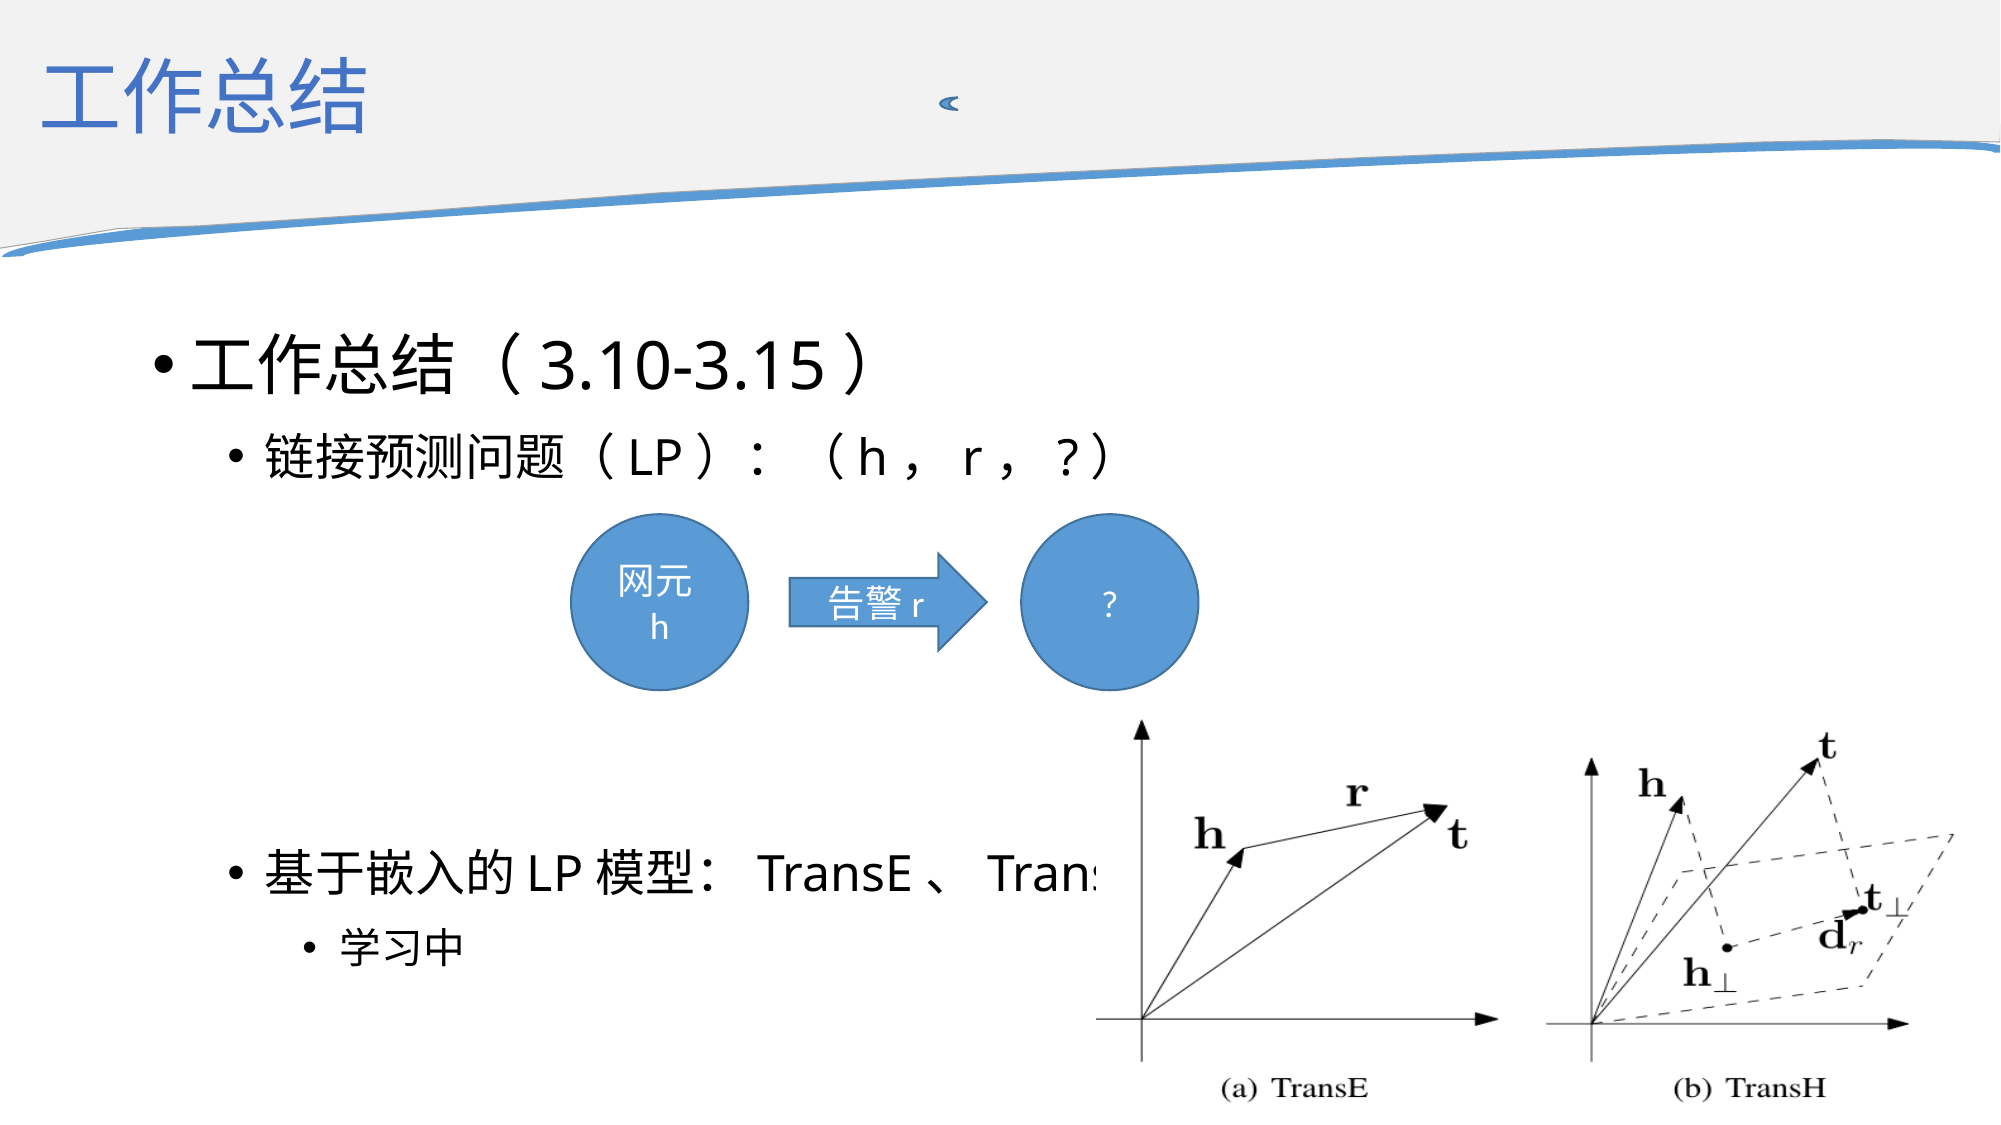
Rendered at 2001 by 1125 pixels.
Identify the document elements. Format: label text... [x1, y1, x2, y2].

text_box 网元h [569, 513, 750, 692]
picture [1096, 709, 1972, 1113]
list 工作总结（3.10-3.15） 链接预测问题（LP）：（h，r，?） 基于嵌入的LP模型：TransE、TransH 学习中 [137, 299, 1863, 1014]
text_box 告警r [788, 551, 989, 653]
title 工作总结 [23, 48, 1221, 159]
text_box ? [1020, 513, 1200, 692]
